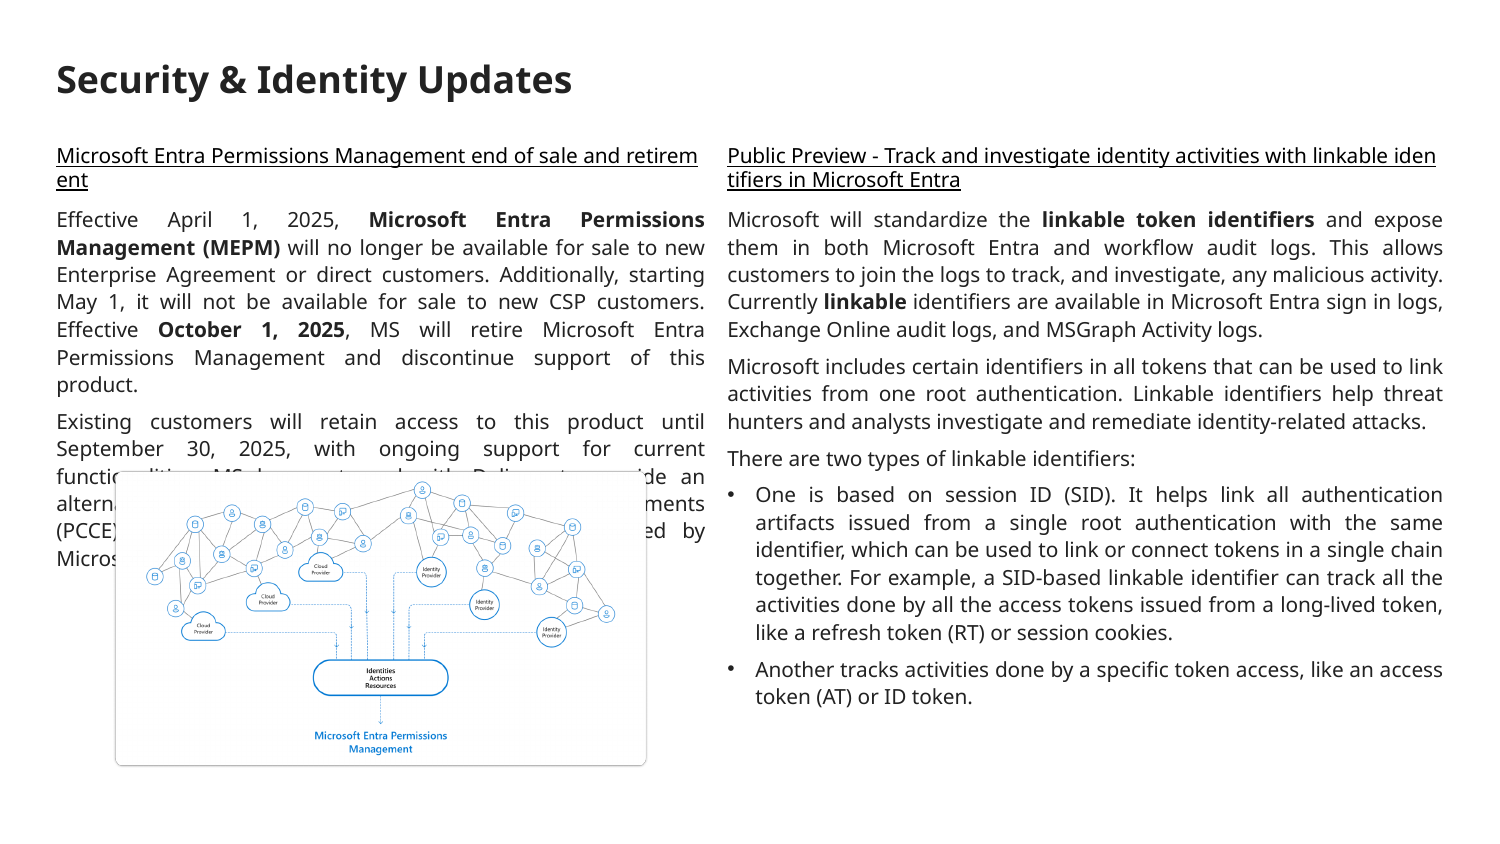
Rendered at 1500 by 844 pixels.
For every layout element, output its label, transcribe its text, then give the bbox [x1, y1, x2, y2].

picture [107, 464, 654, 773]
list Microsoft Entra Permissions Management end of sale and retirement Effective April 1, 2025, Microsoft Entra Permissions Management (MEPM) will no longer be available for sale to new Enterprise Agreement or direct customers. Additionally, starting May 1, it will not be available for sale to new CSP customers. Effective October 1, 2025, MS will retire Microsoft Entra Permissions Management and discontinue support of this product. Existing customers will retain access to this product until September 30, 2025, with ongoing support for current functionalities. MS has partnered with Delinea to provide an alternative solution, Privilege Control for Cloud Entitlements (PCCE), that offers similar capabilities to those provided by Microsoft Entra Permissions Management (CloudKnox). [56, 140, 706, 465]
list Public Preview - Track and investigate identity activities with linkable identifiers in Microsoft Entra Microsoft will standardize the linkable token identifiers and expose them in both Microsoft Entra and workflow audit logs. This allows customers to join the logs to track, and investigate, any malicious activity. Currently linkable identifiers are available in Microsoft Entra sign in logs, Exchange Online audit logs, and MSGraph Activity logs. Microsoft includes certain identifiers in all tokens that can be used to link activities from one root authentication. Linkable identifiers help threat hunters and analysts investigate and remediate identity-related attacks. There are two types of linkable identifiers: One is based on session ID (SID). It helps link all authentication artifacts issued from a single root authentication with the same identifier, which can be used to link or connect tokens in a single chain together. For example, a SID-based linkable identifier can track all the activities done by all the access tokens issued from a long-lived token, like a refresh token (RT) or session cookies. Another tracks activities done by a specific token access, like an access token (AT) or ID token. [727, 140, 1444, 730]
title Security & Identity Updates [56, 56, 1444, 113]
